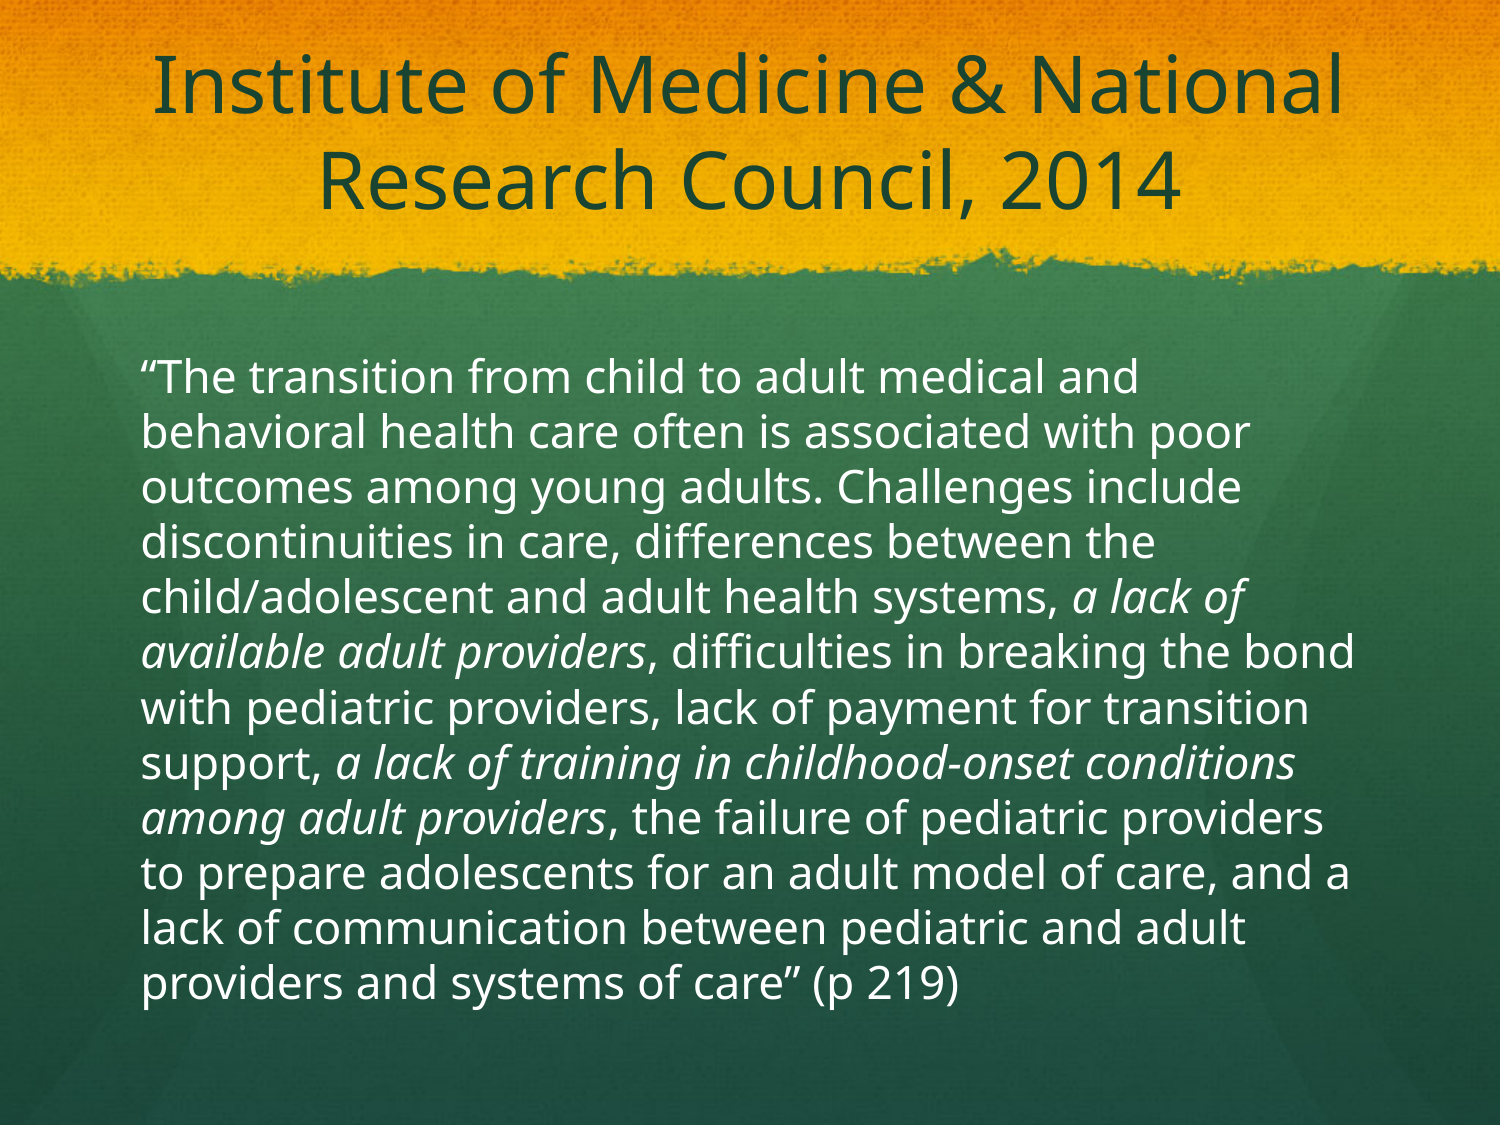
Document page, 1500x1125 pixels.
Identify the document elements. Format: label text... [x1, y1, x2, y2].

title Institute of Medicine & National Research Council, 2014 [125, 13, 1375, 246]
picture [0, 0, 1500, 1125]
list “The transition from child to adult medical and behavioral health care often is associated with poor outcomes among young adults. Challenges include discontinuities in care, differences between the child/adolescent and adult health systems, a lack of available adult providers, difficulties in breaking the bond with pediatric providers, lack of payment for transition support, a lack of training in childhood-onset conditions among adult providers, the failure of pediatric providers to prepare adolescents for an adult model of care, and a lack of communication between pediatric and adult providers and systems of care” (p 219) [125, 339, 1375, 1026]
